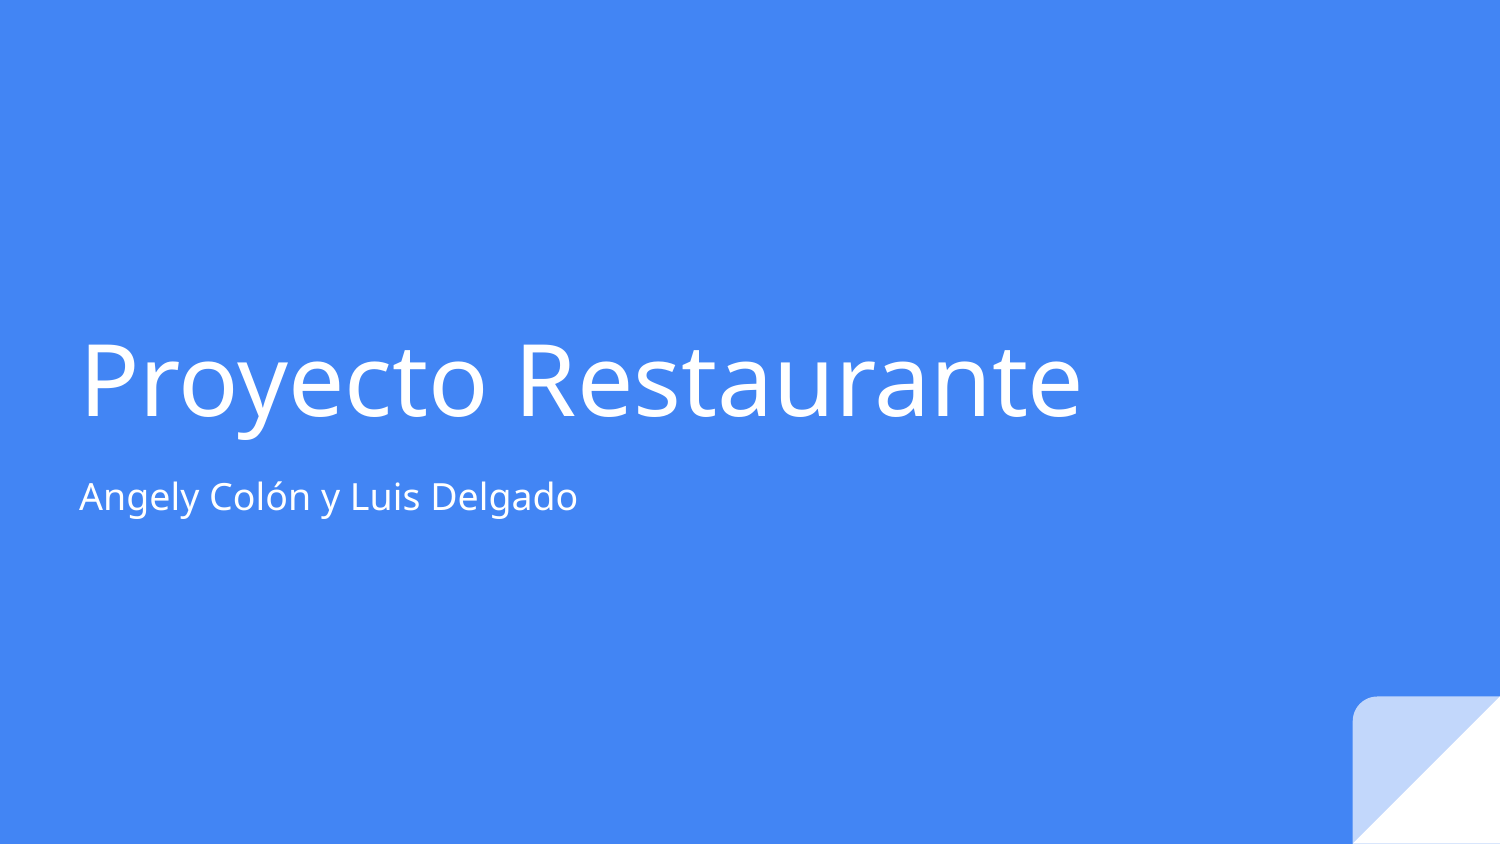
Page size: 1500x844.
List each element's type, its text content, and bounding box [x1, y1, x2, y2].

subtitle Angely Colón y Luis Delgado [64, 457, 1413, 628]
title Proyecto Restaurante [64, 298, 1413, 452]
